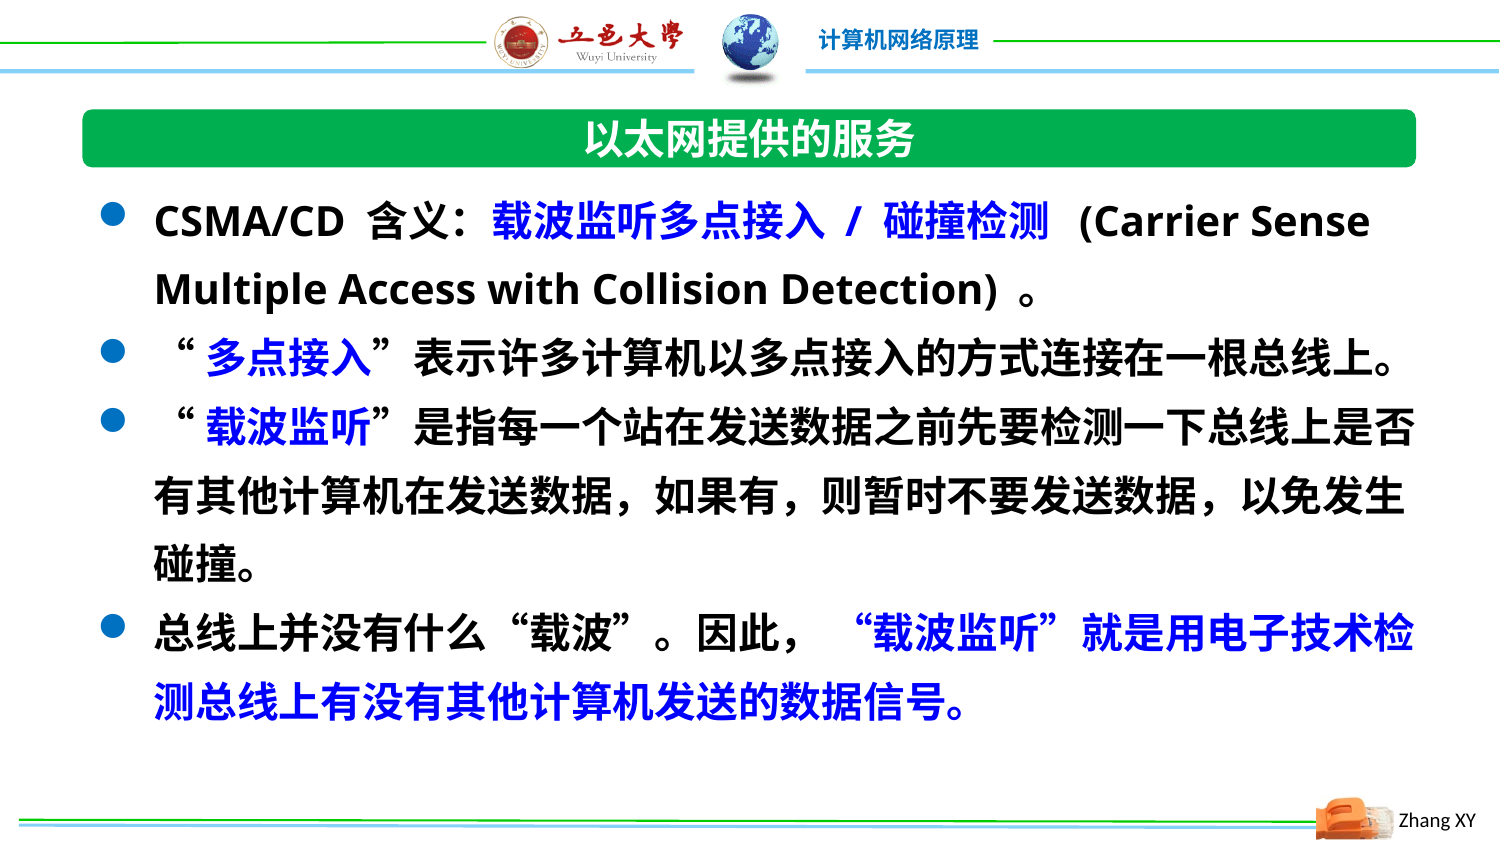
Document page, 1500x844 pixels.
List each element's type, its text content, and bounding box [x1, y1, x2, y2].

text_box 以太网提供的服务 [567, 105, 931, 171]
picture [720, 12, 780, 88]
text_box CSMA/CD 含义：载波监听多点接入 / 碰撞检测 (Carrier Sense Multiple Access with Collision Detection) 。 “多点接入”表示许多计算机以多点接入的方式连接在一根总线上。 “载波监听”是指每一个站在发送数据之前先要检测一下总线上是否有其他计算机在发送数据，如果有，则暂时不要发送数据，以免发生碰撞。 总线上并没有什么“载波”。因此， “载波监听”就是用电子技术检测总线上有没有其他计算机发送的数据信号。 [82, 168, 1439, 733]
picture [494, 15, 697, 69]
picture [1316, 796, 1394, 840]
text_box [82, 109, 567, 168]
text_box [931, 109, 1417, 168]
